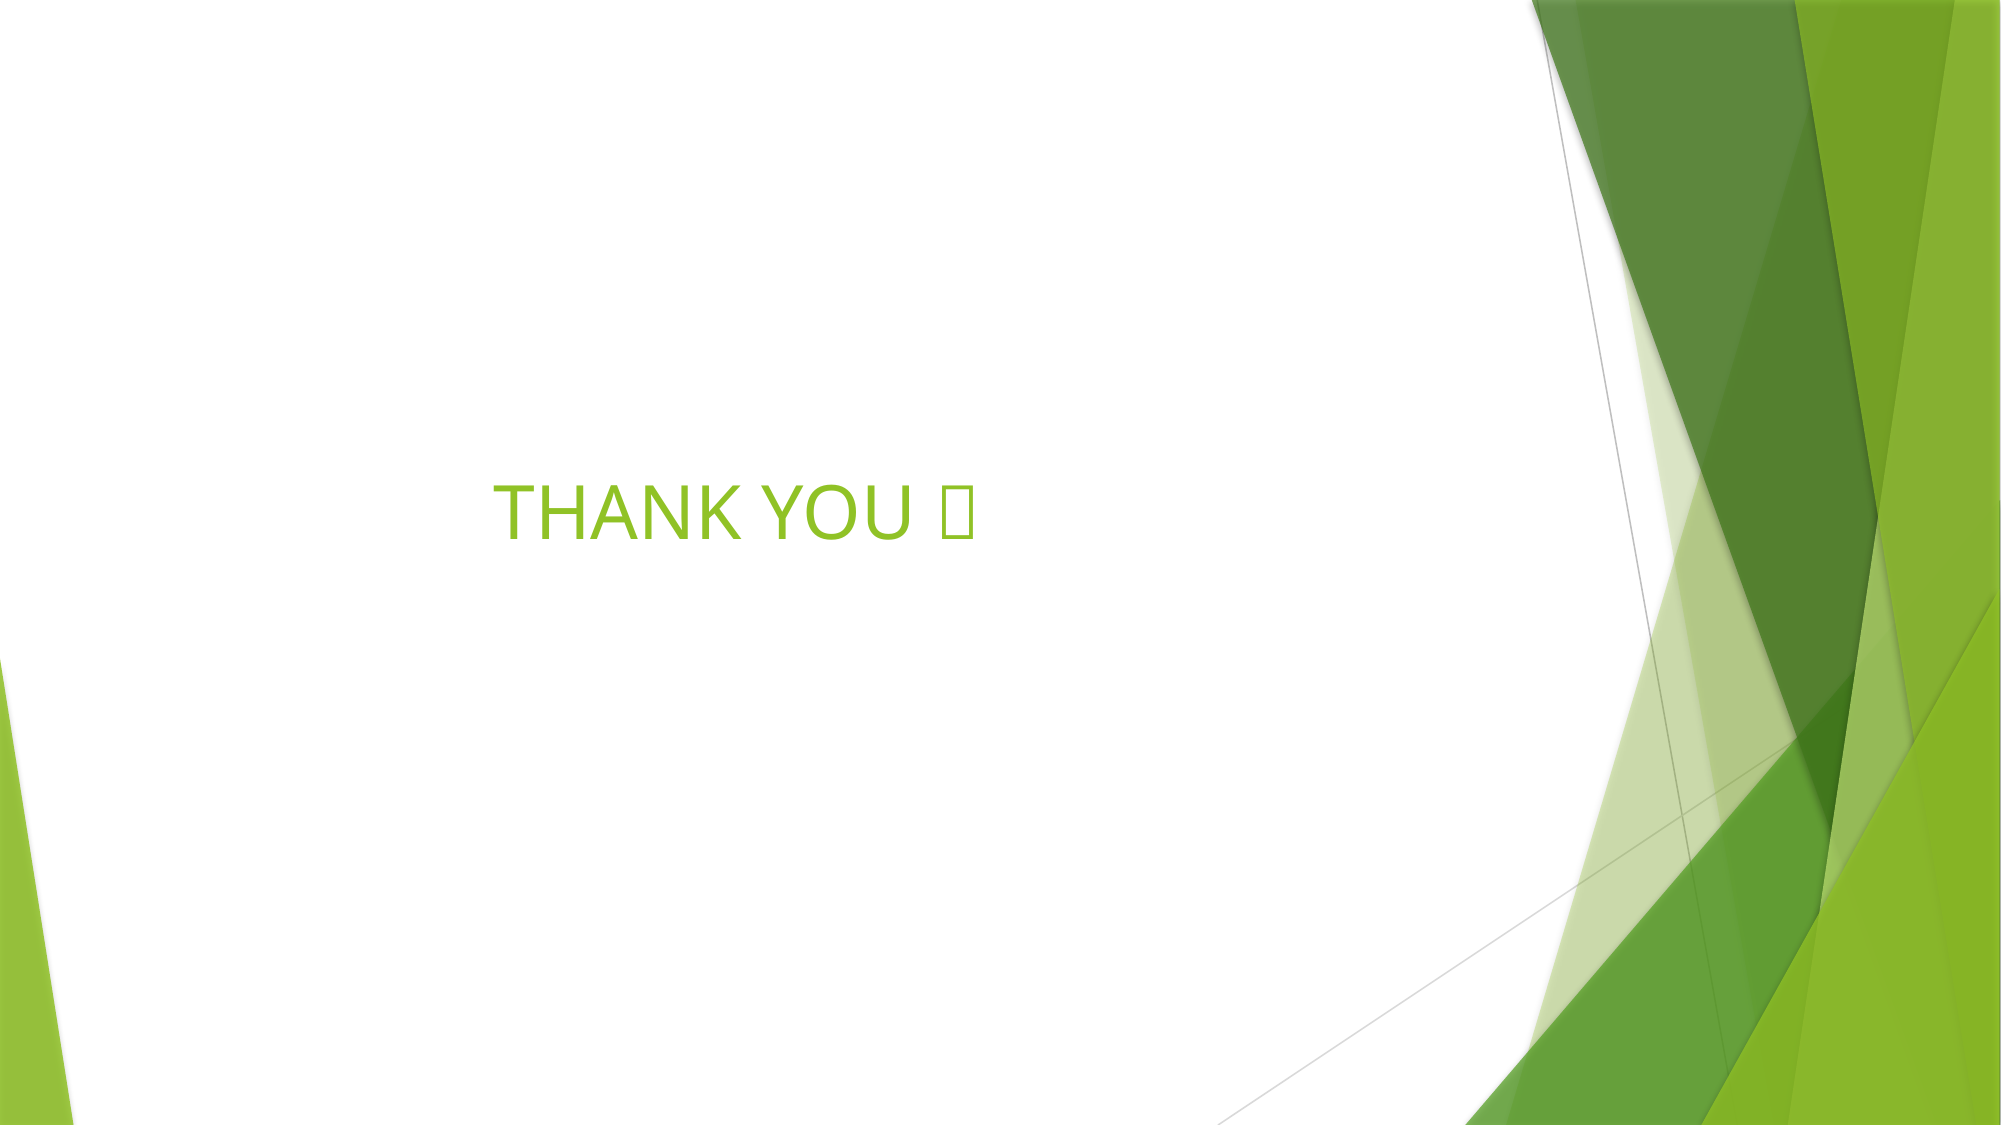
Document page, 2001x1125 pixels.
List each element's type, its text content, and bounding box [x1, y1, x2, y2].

title THANK YOU  [478, 457, 1149, 754]
